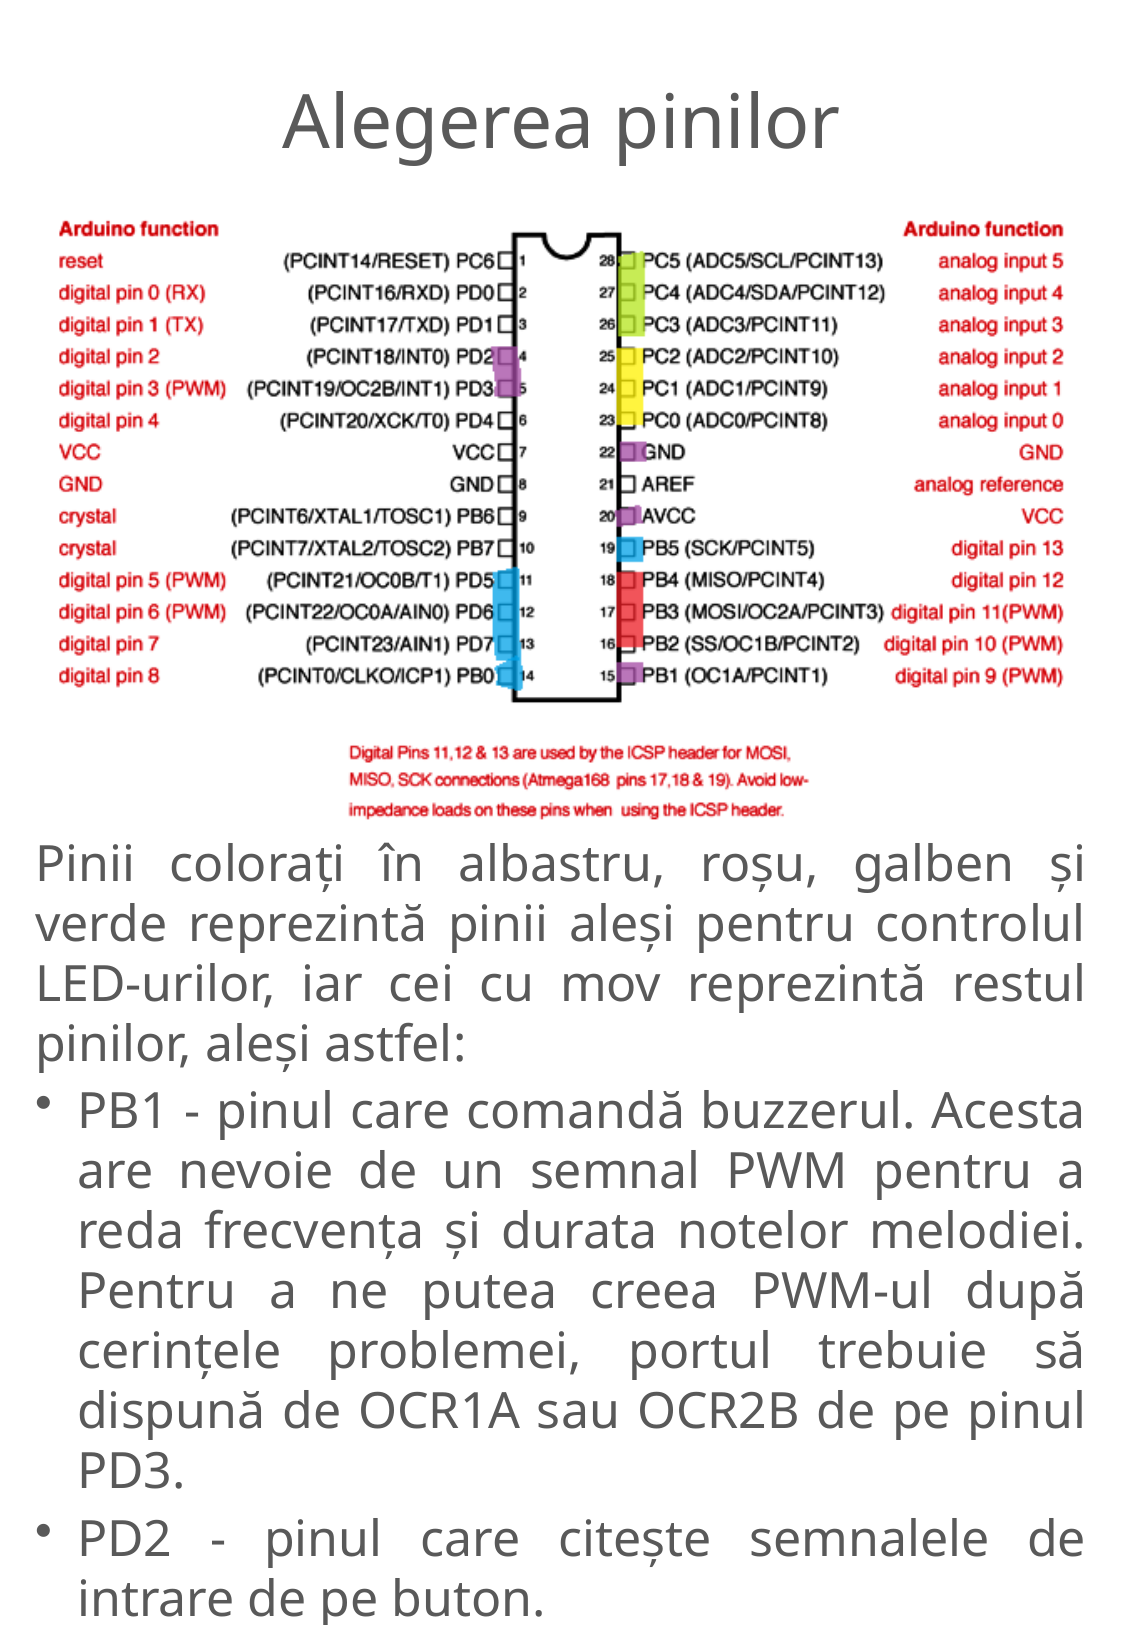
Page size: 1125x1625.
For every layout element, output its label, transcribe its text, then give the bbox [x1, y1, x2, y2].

text_box Pinii coloraţi în albastru, roşu, galben şi verde reprezintă pinii aleşi pentru controlul LED-urilor, iar cei cu mov reprezintă restul pinilor, aleşi astfel: PB1 - pinul care comandă buzzerul. Acesta are nevoie de un semnal PWM pentru a reda frecvenţa şi durata notelor melodiei. Pentru a ne putea creea PWM-ul după cerinţele problemei, portul trebuie să dispună de OCR1A sau OCR2B de pe pinul PD3. PD2 - pinul care citeşte semnalele de intrare de pe buton. [20, 824, 1102, 1604]
text_box Alegerea pinilor [0, 44, 1125, 193]
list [51, 198, 1072, 838]
